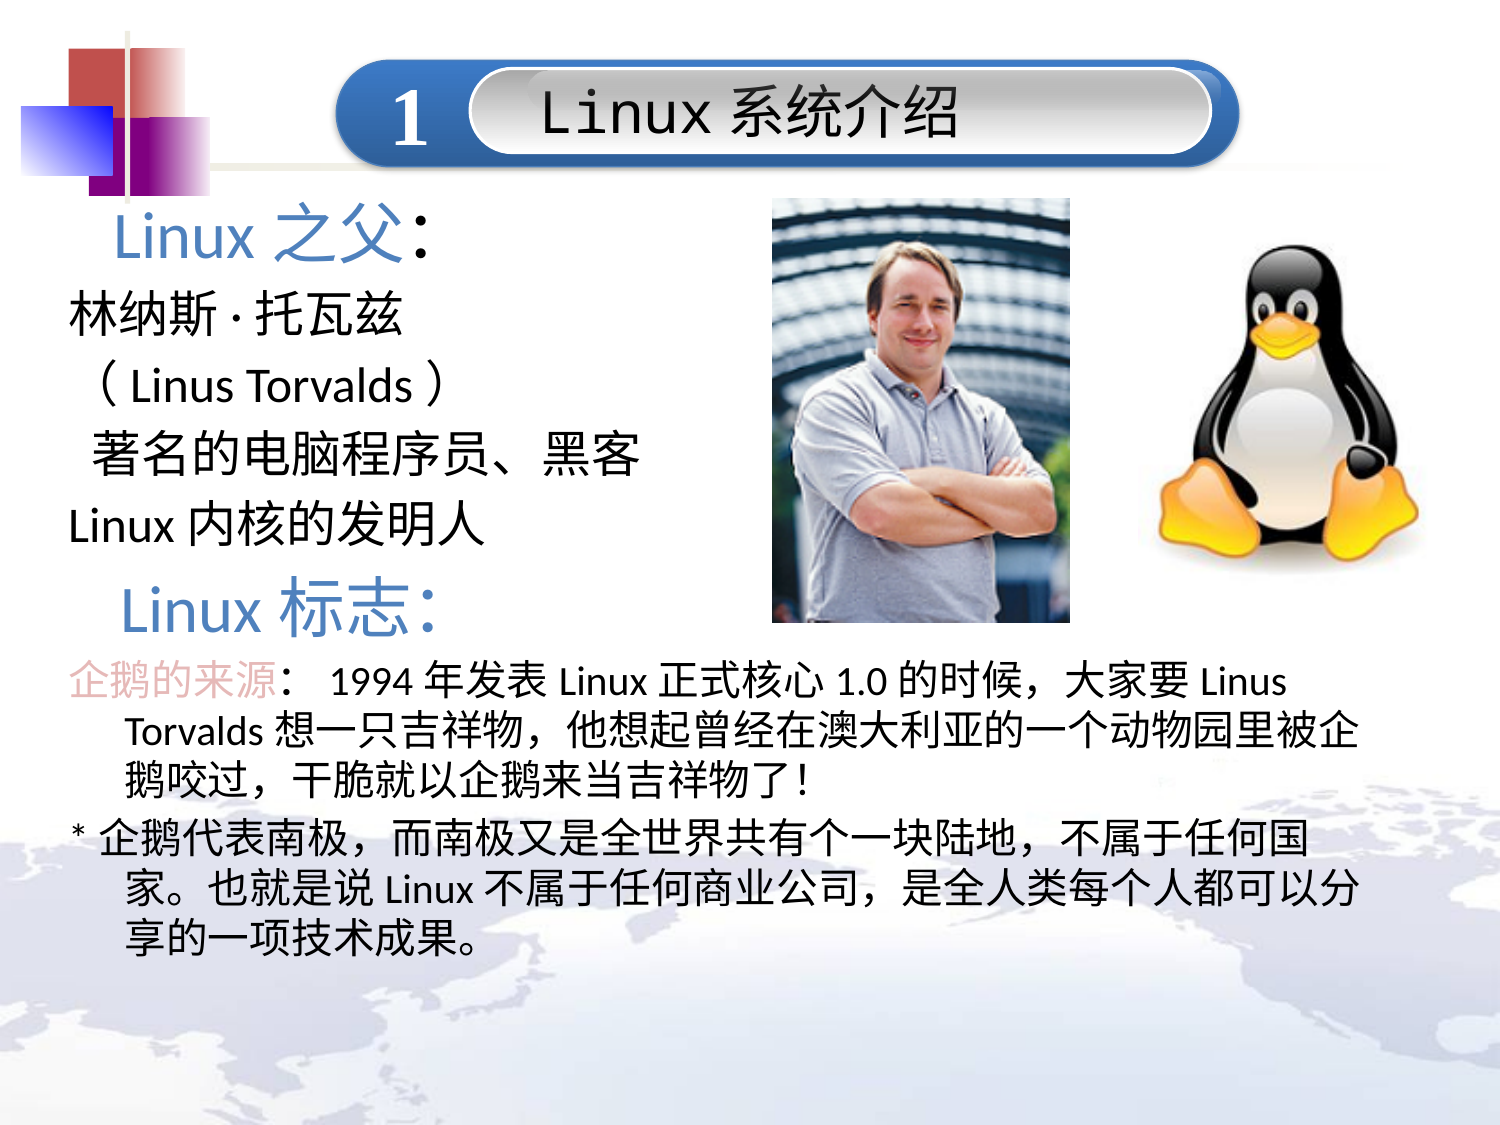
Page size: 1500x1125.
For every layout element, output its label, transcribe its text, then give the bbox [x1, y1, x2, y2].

picture [0, 0, 1500, 1125]
list Linux之父： 林纳斯·托瓦兹 （Linus Torvalds） 著名的电脑程序员、黑客 Linux内核的发明人 Linux标志： 企鹅的来源：1994年发表Linux正式核心1.0的时候，大家要Linus Torvalds想一只吉祥物，他想起曾经在澳大利亚的一个动物园里被企鹅咬过，干脆就以企鹅来当吉祥物了！ *企鹅代表南极，而南极又是全世界共有个一块陆地，不属于任何国家。也就是说Linux不属于任何商业公司，是全人类每个人都可以分享的一项技术成果。 [52, 184, 1404, 928]
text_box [336, 54, 1239, 170]
